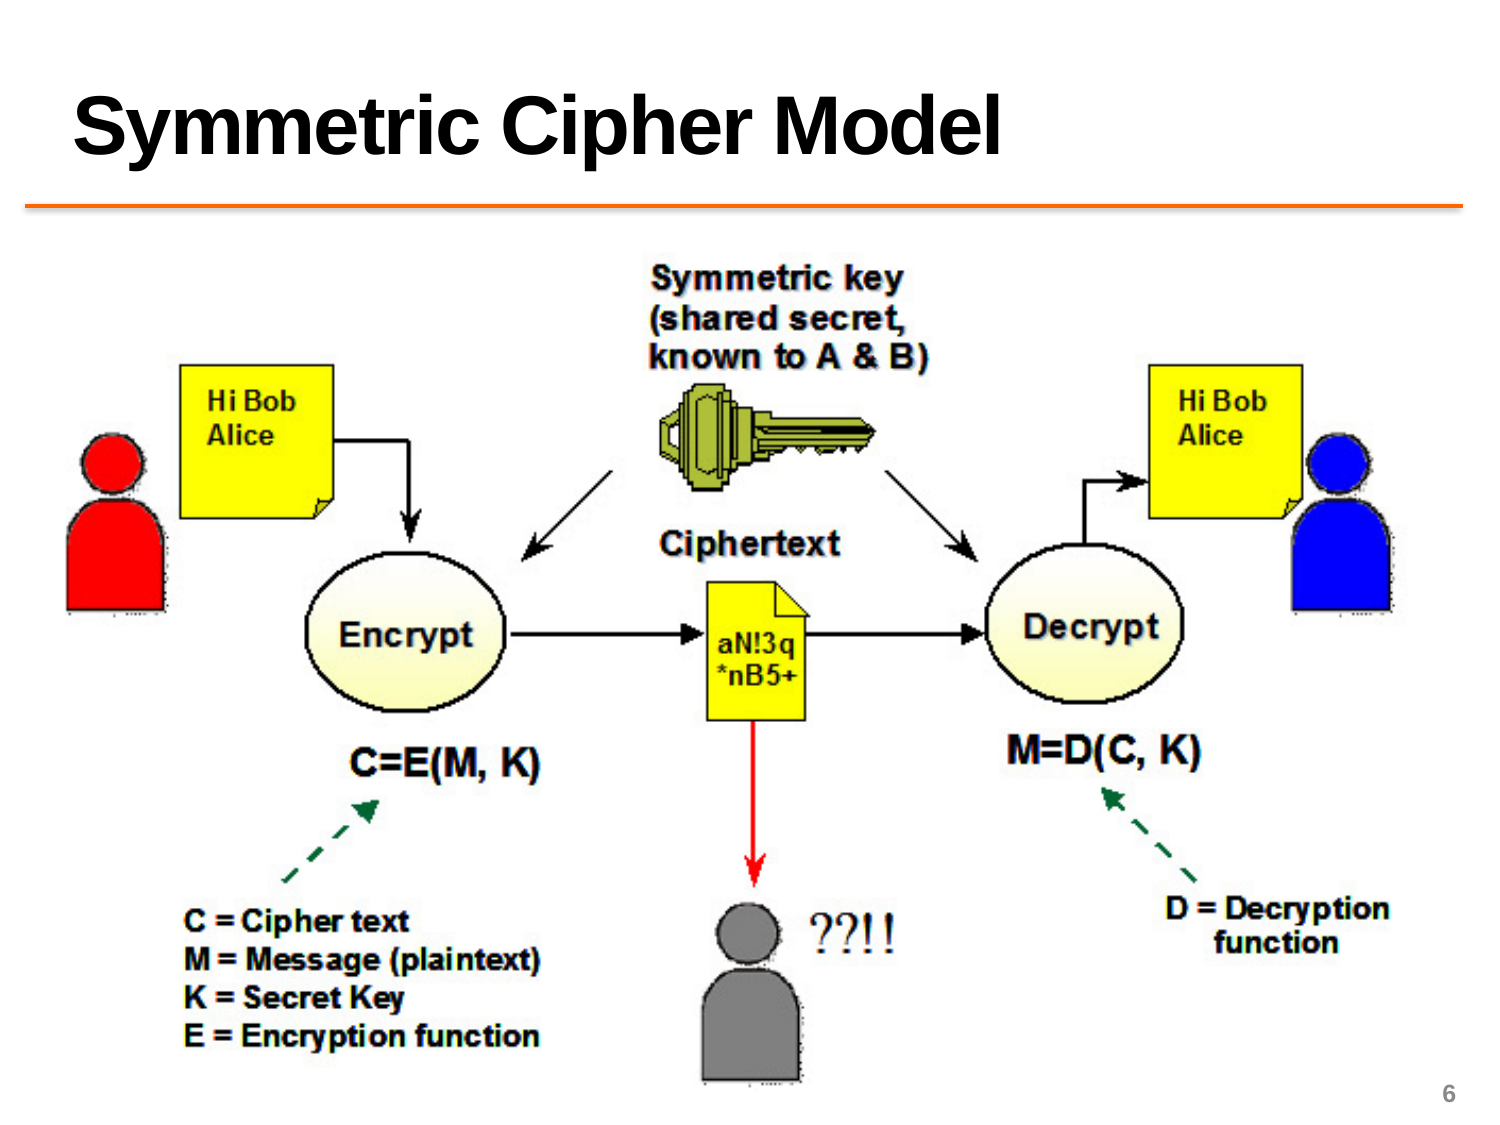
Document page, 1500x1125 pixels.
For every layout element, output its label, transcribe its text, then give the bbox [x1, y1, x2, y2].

slide_number 6 [1112, 1074, 1463, 1110]
picture [65, 251, 1426, 1092]
title Symmetric Cipher Model [57, 2, 1463, 178]
